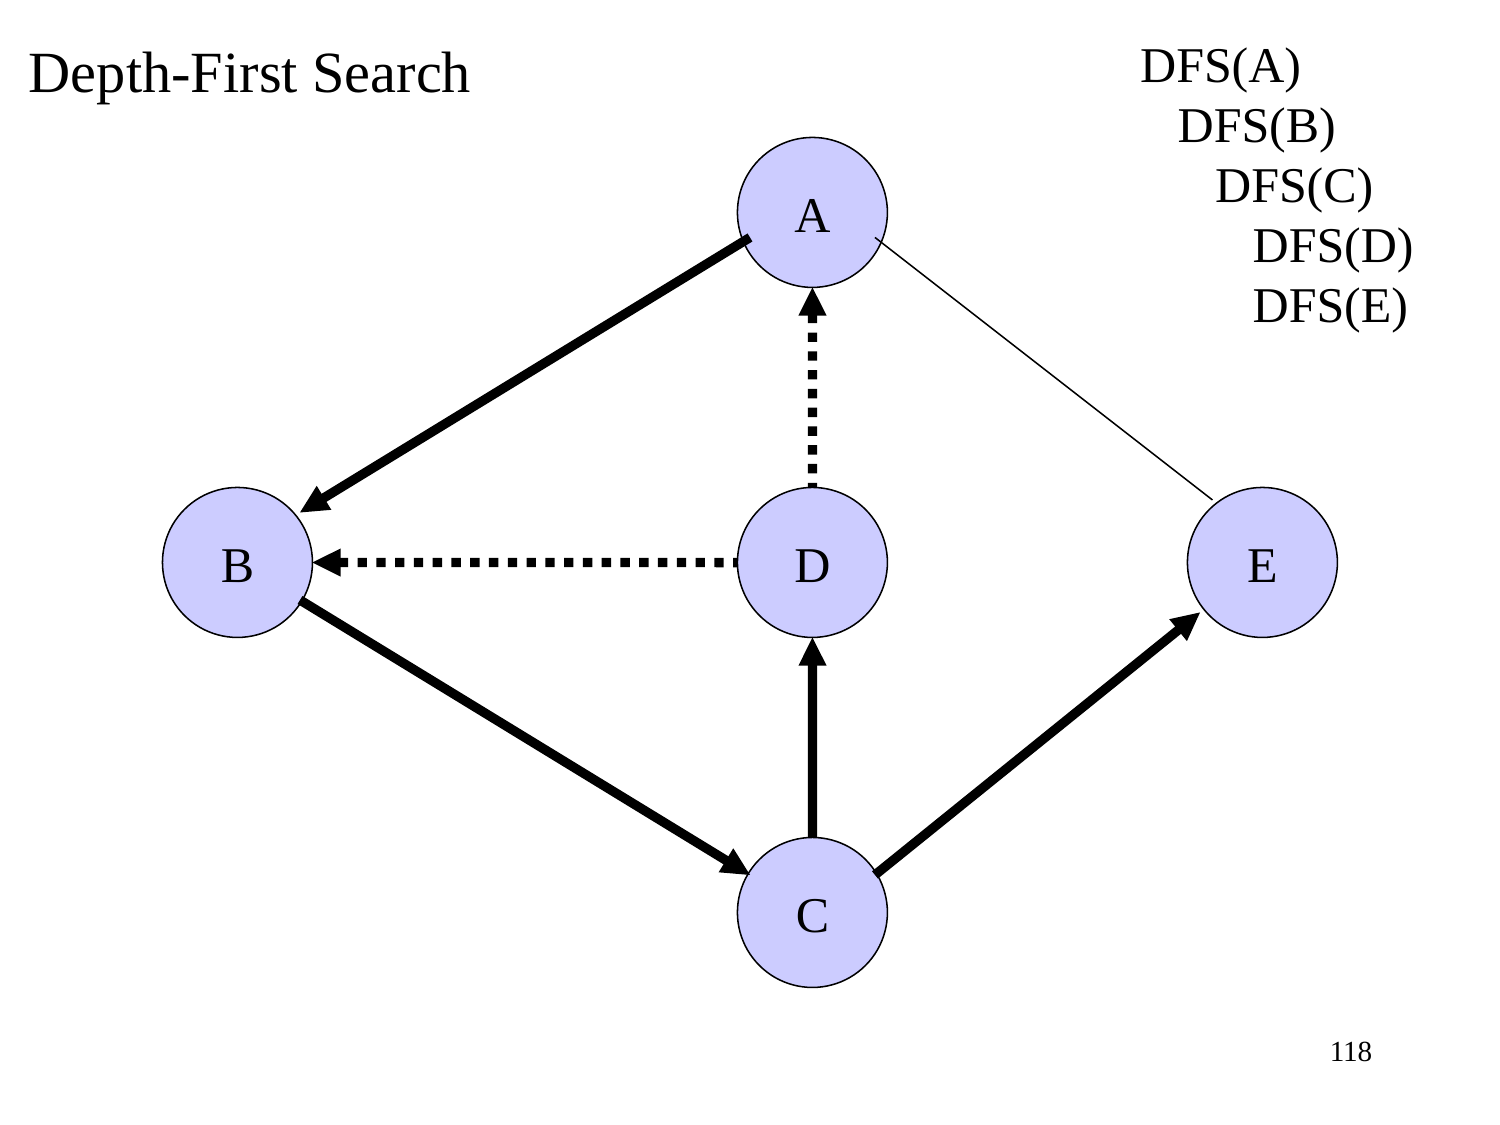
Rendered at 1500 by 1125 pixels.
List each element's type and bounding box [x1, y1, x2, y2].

text_box [1187, 487, 1338, 638]
text_box [12, 24, 488, 113]
text_box [300, 137, 1213, 513]
slide_number [1074, 1024, 1388, 1101]
text_box [162, 486, 1201, 988]
text_box [1125, 24, 1429, 340]
